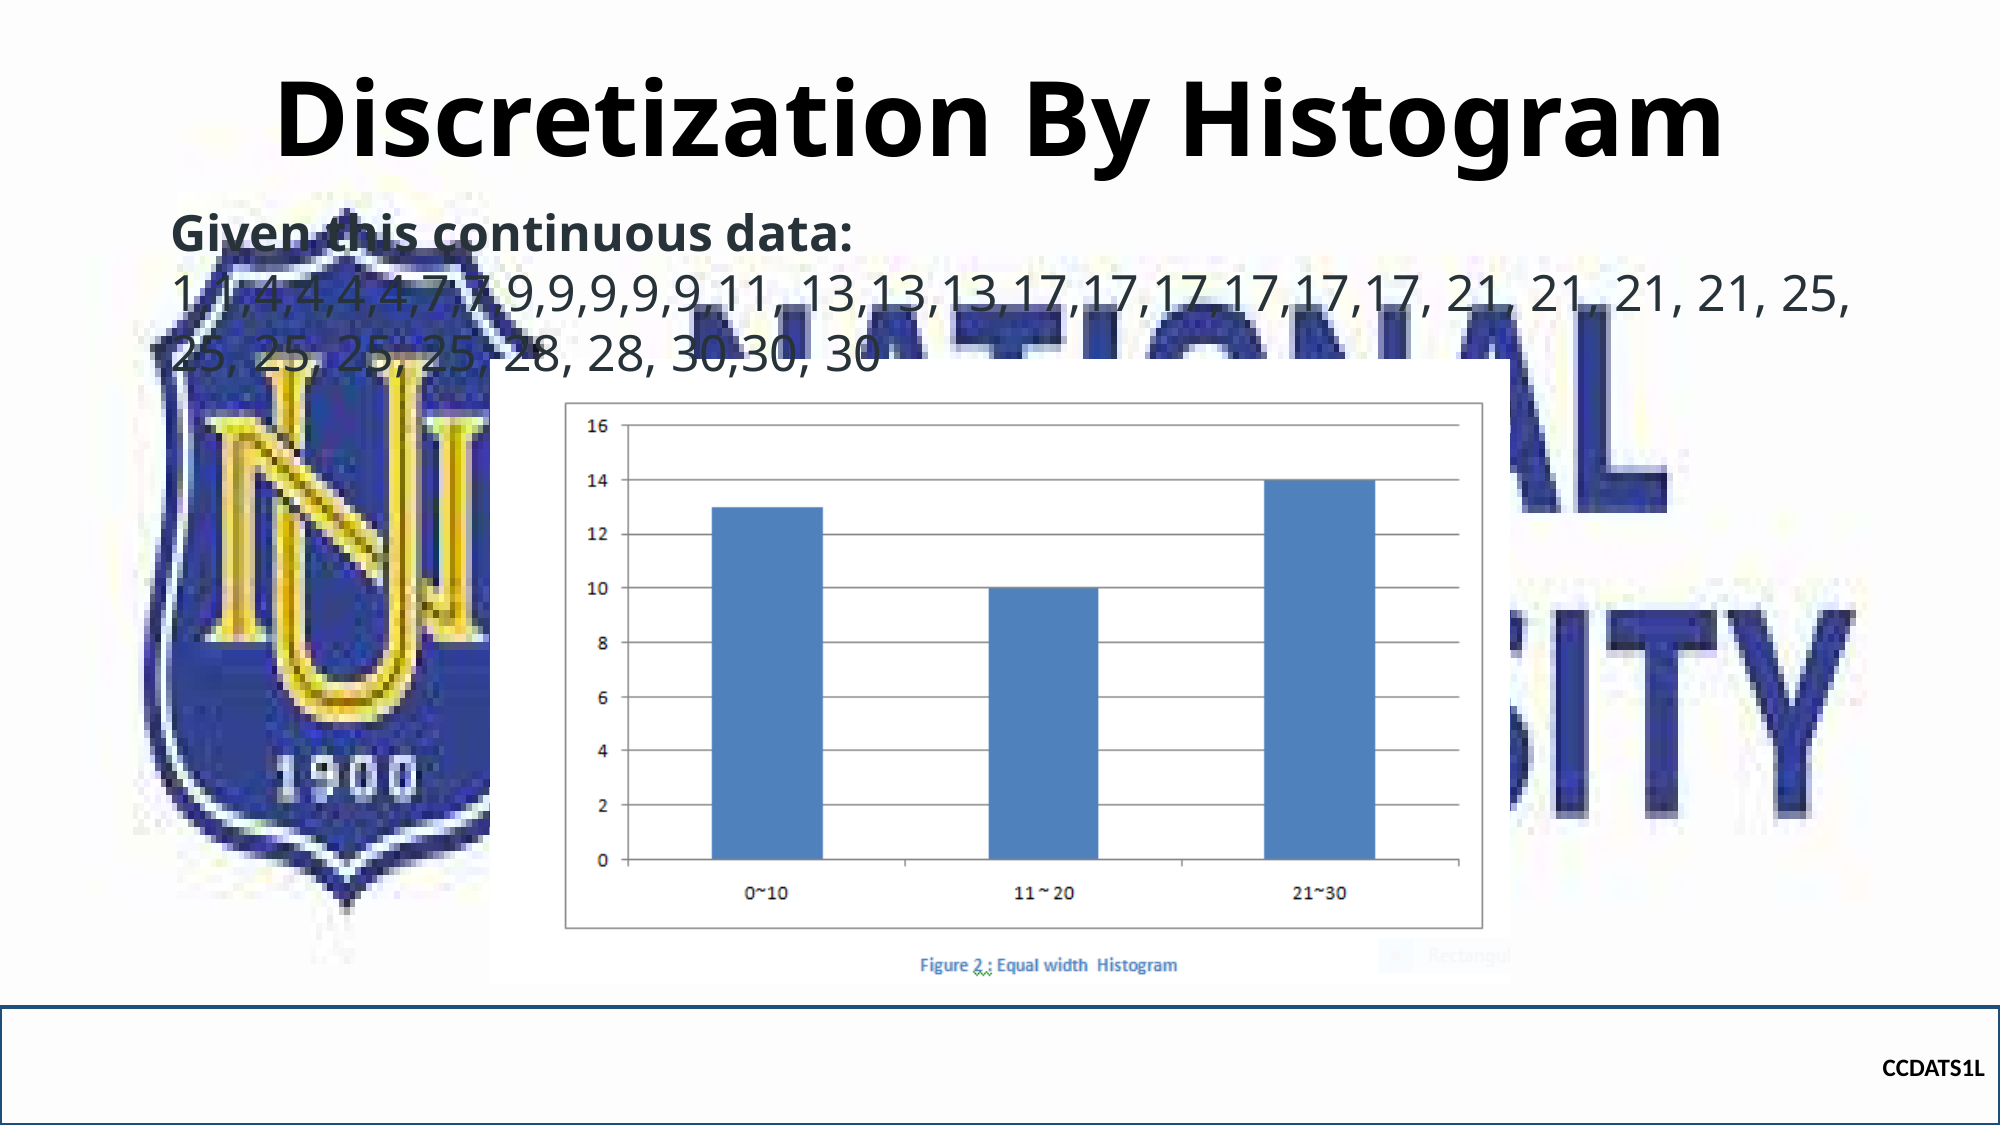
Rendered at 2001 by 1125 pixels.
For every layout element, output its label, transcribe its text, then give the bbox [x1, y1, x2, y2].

title Discretization By Histogram [185, 68, 1815, 187]
picture [0, 0, 2000, 1007]
text_box [1510, 389, 1750, 953]
text_box [249, 389, 490, 953]
footer CCDATS1L [0, 1007, 2000, 1125]
text_box Given this continuous data: 1,1,4,4,4,4,7,7,9,9,9,9,9,11, 13,13,13,17,17,17,17,17,17, 21, 21, 21, 21, 25, 25, 25, 25, 25, 28, 28, 30,30, 30 [155, 193, 1896, 389]
